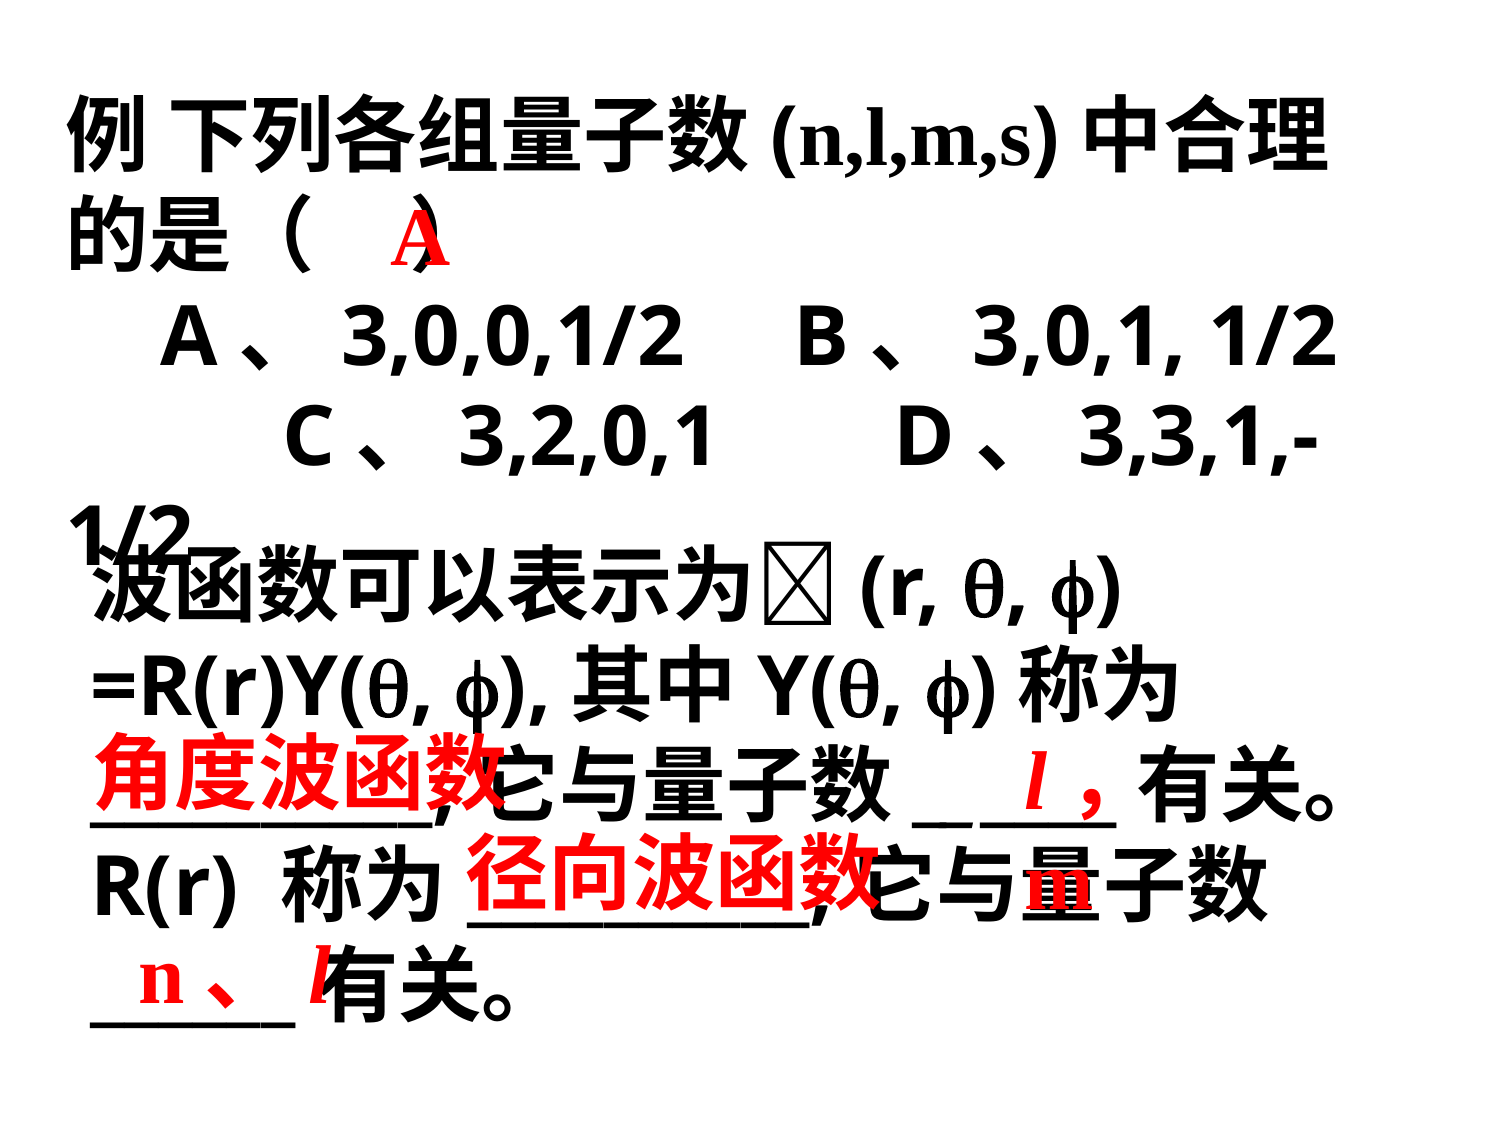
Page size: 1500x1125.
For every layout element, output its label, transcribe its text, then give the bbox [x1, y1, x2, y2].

text_box 波函数可以表示为(r, , ) =R(r)Y(, ),其中Y(, )称为__________,它与量子数______有关。 R(r) 称为__________,它与量子数______有关。 [74, 525, 1425, 1040]
text_box A [374, 174, 513, 290]
text_box 例 下列各组量子数(n,l,m,s)中合理的是（ ） A、3,0,0,1/2 B、3,0,1, 1/2 C、3,2,0,1 D、3,3,1,-1/2 [49, 75, 1413, 590]
text_box n、l [123, 912, 412, 1028]
text_box 径向波函数 [450, 812, 914, 928]
text_box l，m [1009, 718, 1248, 934]
text_box 角度波函数 [76, 712, 540, 828]
